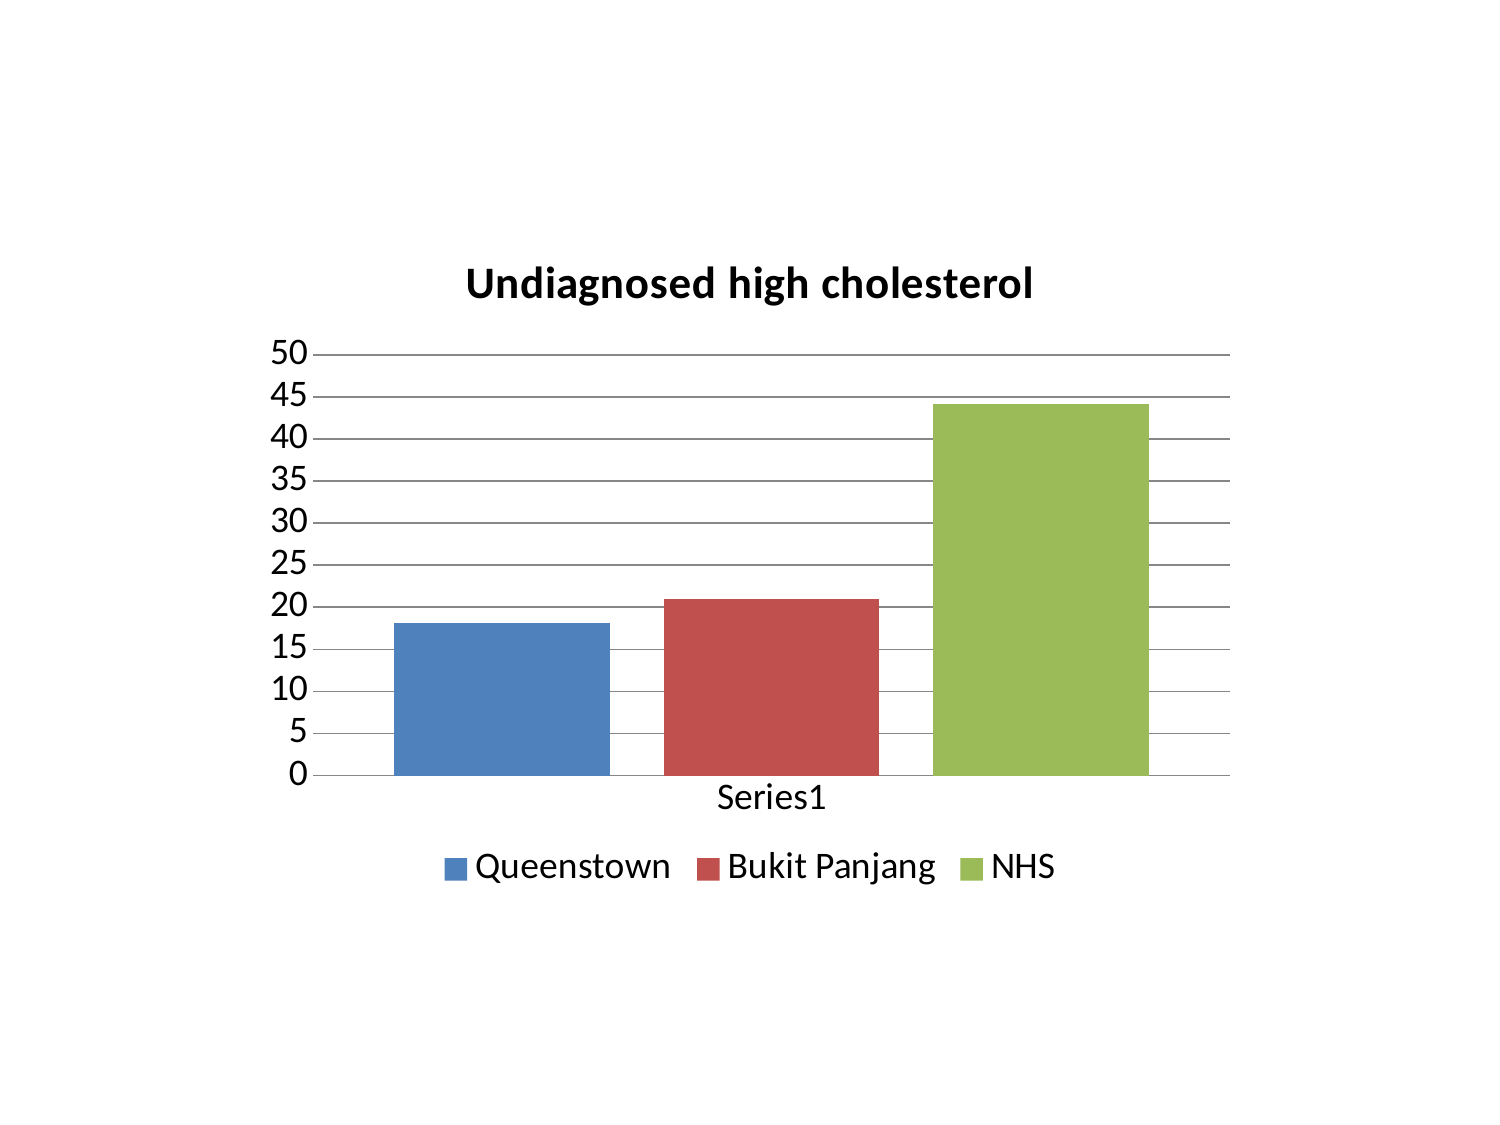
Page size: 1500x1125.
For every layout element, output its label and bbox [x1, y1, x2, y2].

chart [249, 228, 1251, 897]
